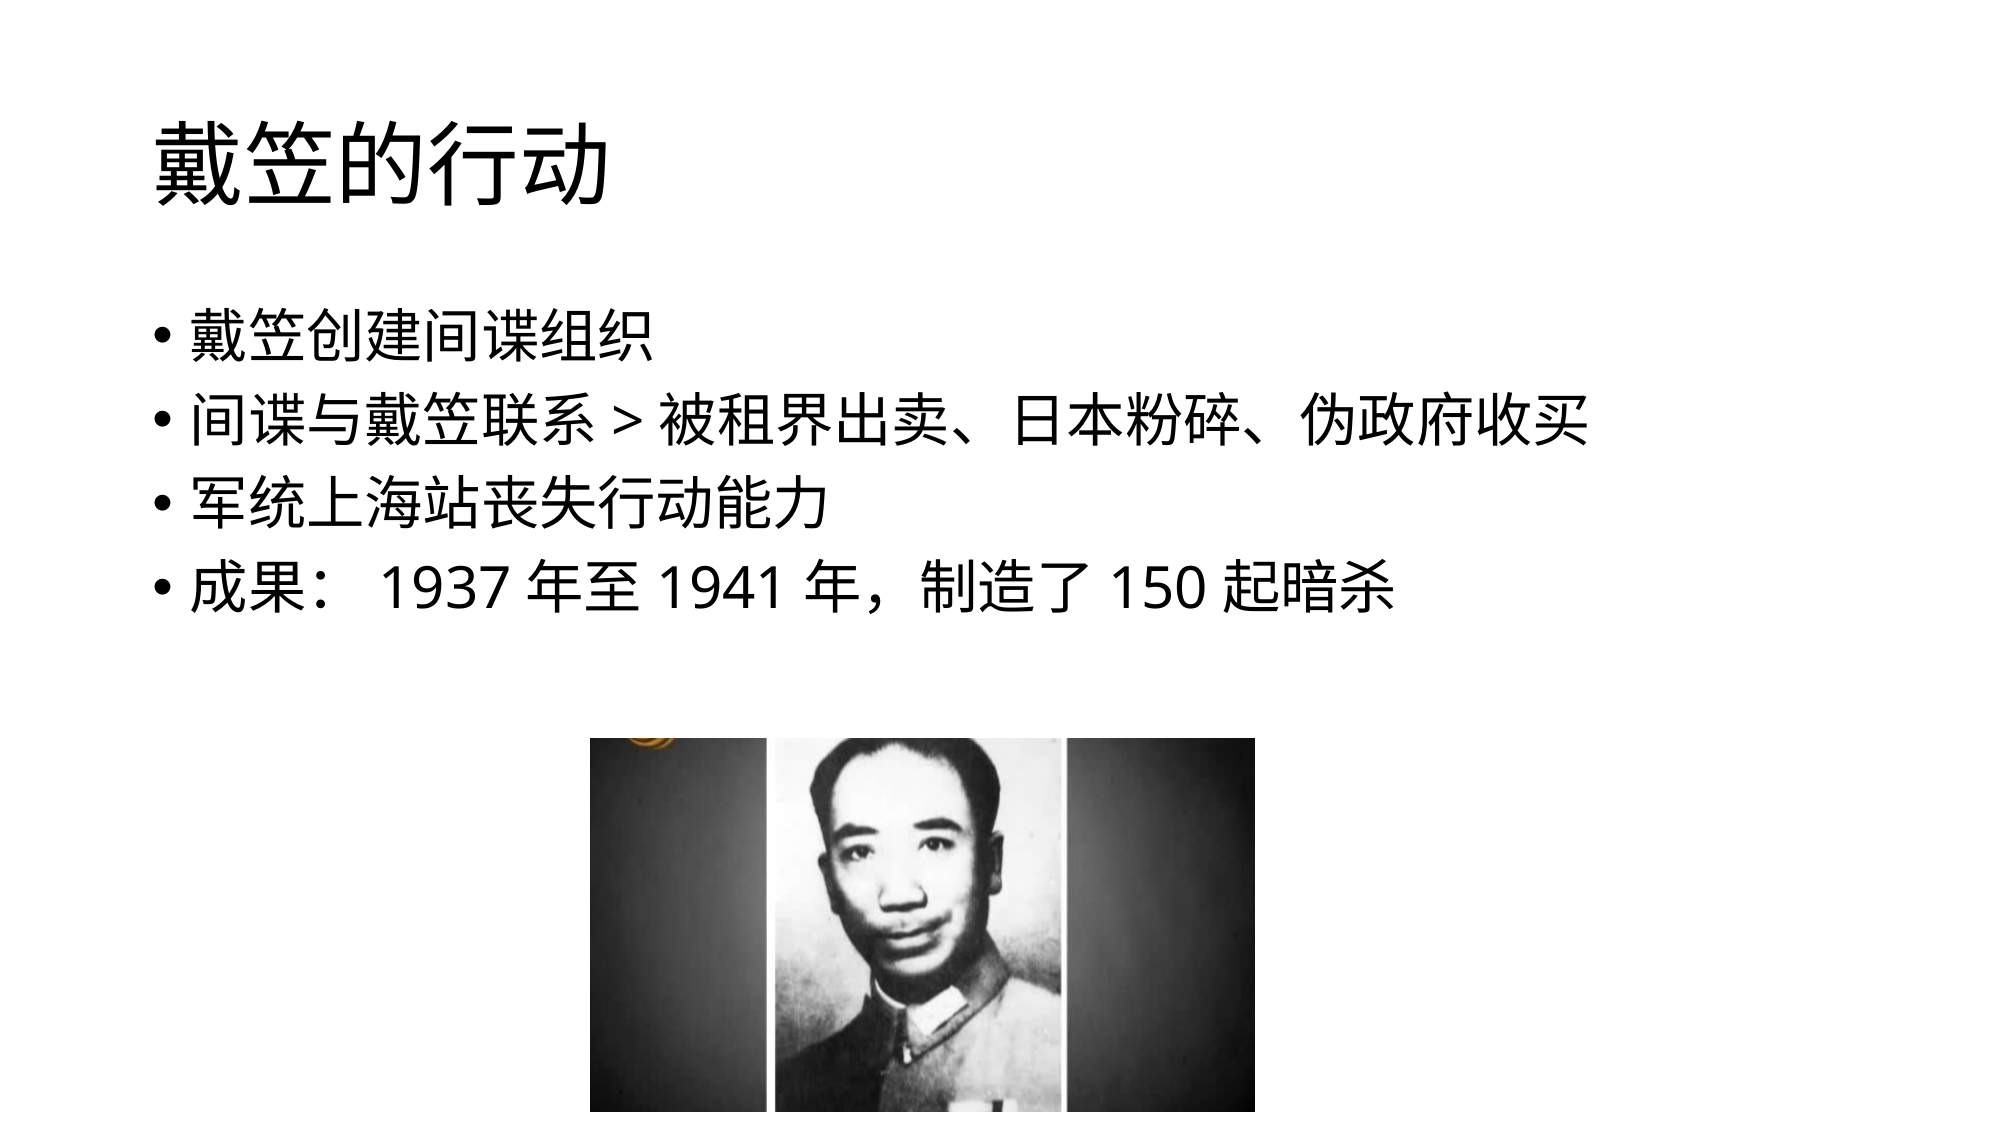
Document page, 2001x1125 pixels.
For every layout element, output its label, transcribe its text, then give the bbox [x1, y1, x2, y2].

title 戴笠的行动 [137, 59, 1863, 278]
list 戴笠创建间谍组织 间谍与戴笠联系>被租界出卖、日本粉碎、伪政府收买 军统上海站丧失行动能力 成果：1937年至1941年，制造了150起暗杀 [137, 299, 1863, 1014]
picture [590, 738, 1255, 1112]
